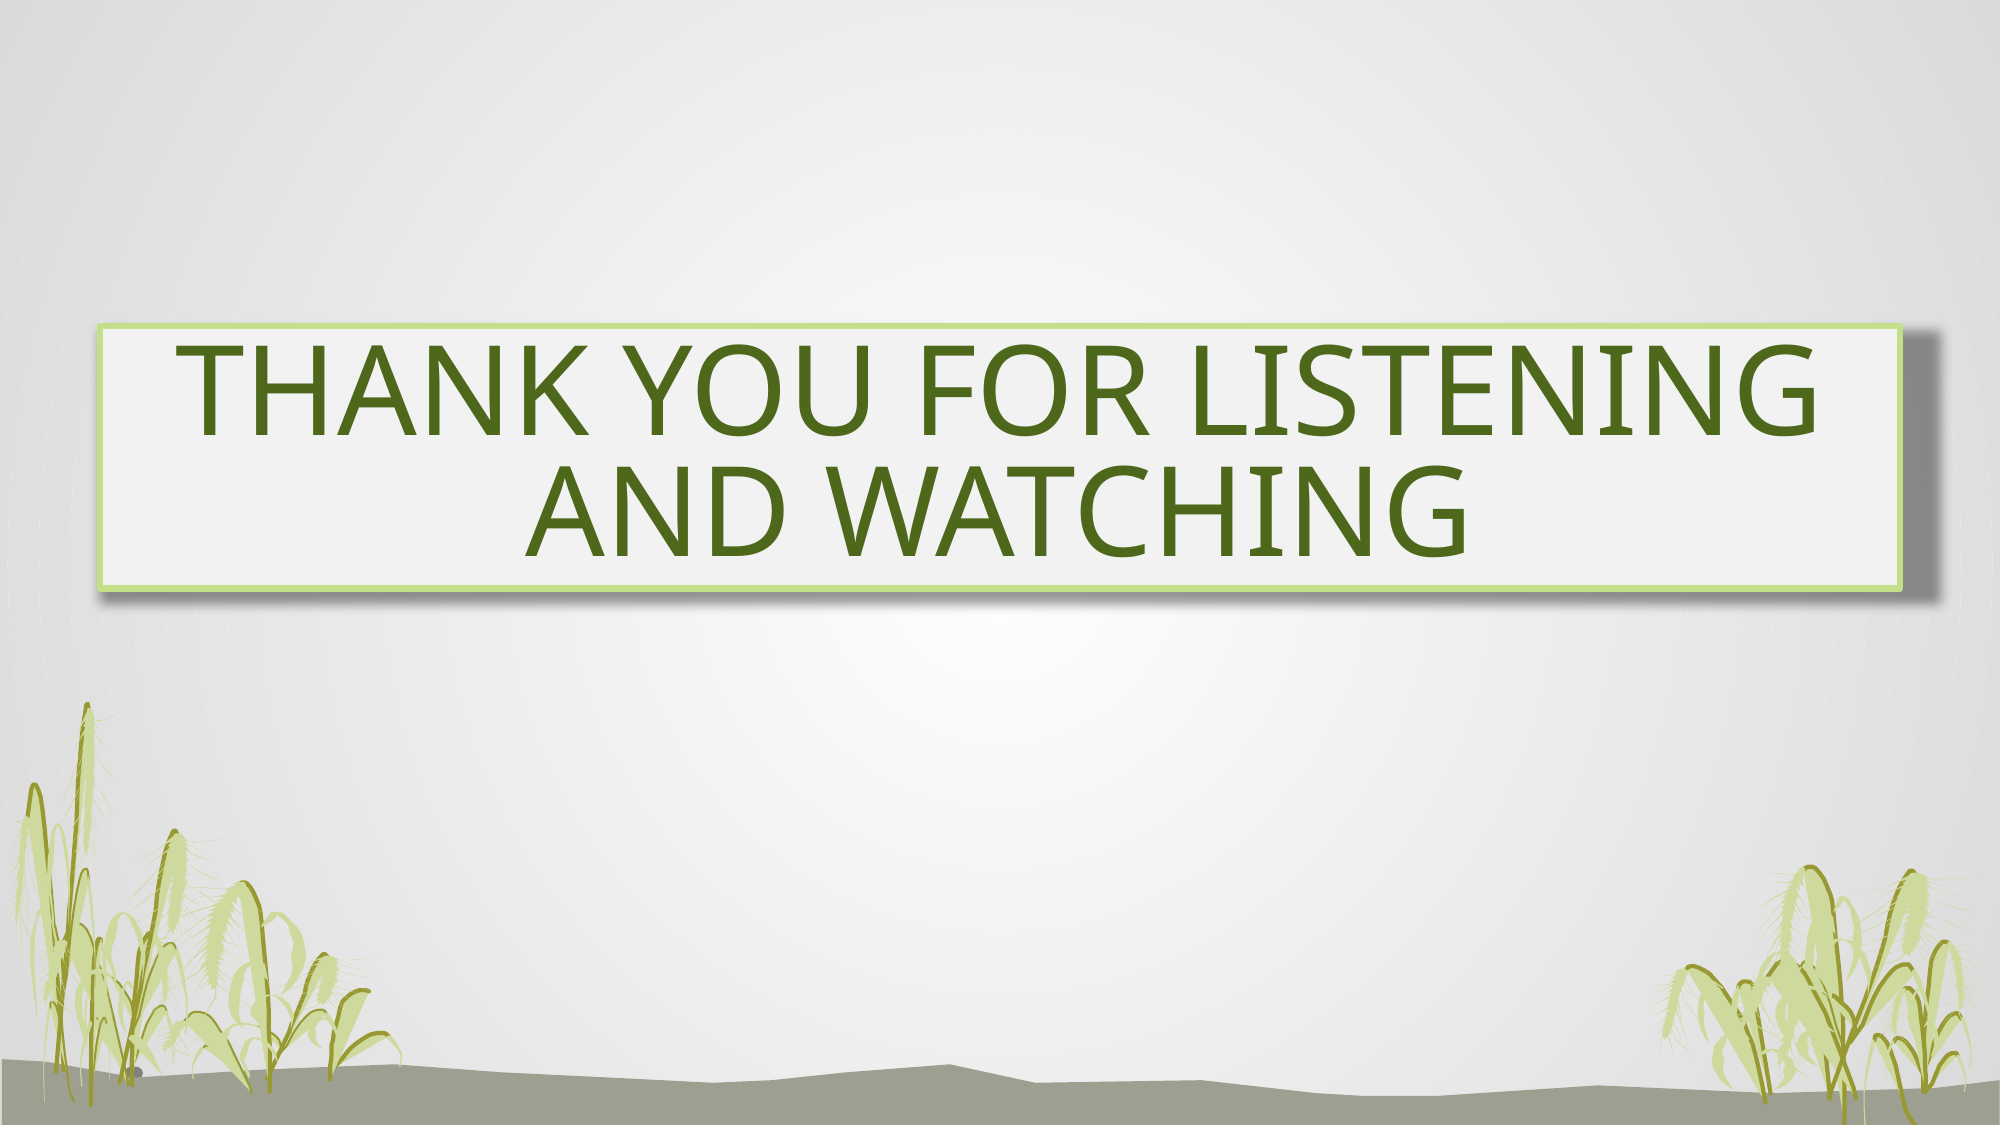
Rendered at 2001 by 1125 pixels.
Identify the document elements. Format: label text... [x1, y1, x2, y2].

title THANK YOU FOR LISTENING AND WATCHING [99, 326, 1900, 589]
